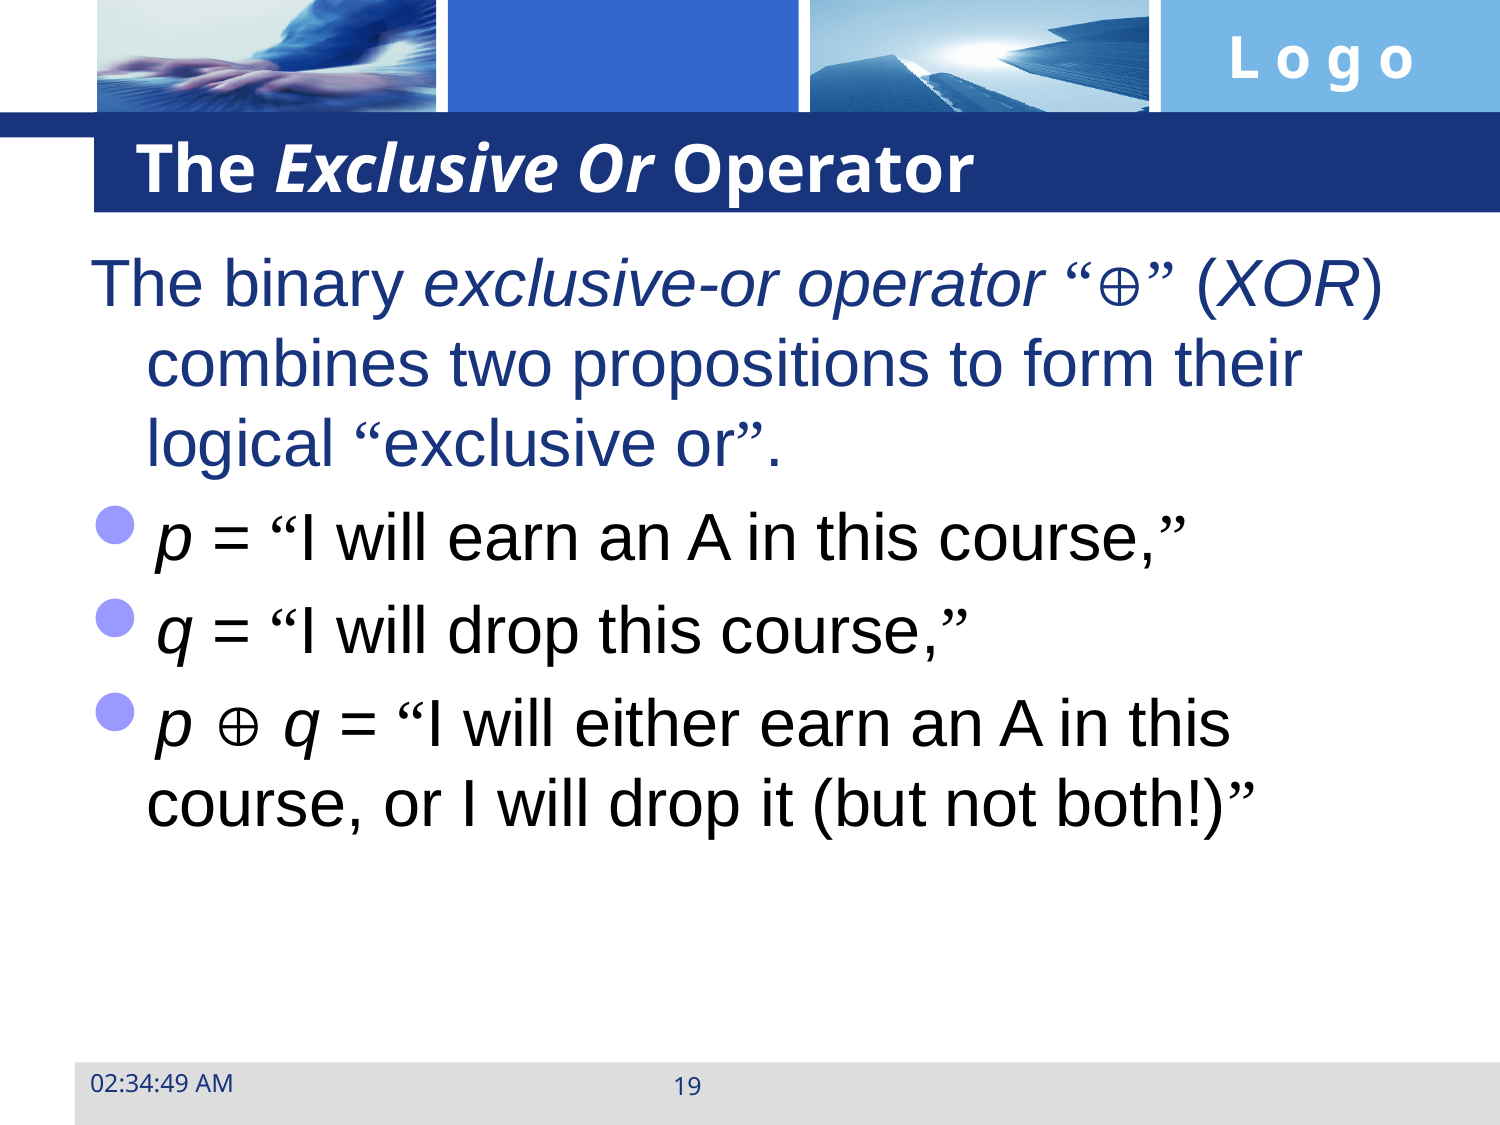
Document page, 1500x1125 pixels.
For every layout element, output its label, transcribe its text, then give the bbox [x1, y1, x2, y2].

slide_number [74, 1059, 426, 1113]
picture [810, 0, 1150, 112]
title The Exclusive Or Operator [120, 120, 1400, 213]
list The binary exclusive-or operator “” (XOR) combines two propositions to form their logical “exclusive or”. p = “I will earn an A in this course,” q = “I will drop this course,” p  q = “I will either earn an A in this course, or I will drop it (but not both!)” [75, 232, 1425, 1034]
slide_number 19 [512, 1062, 863, 1116]
picture [97, 0, 437, 112]
